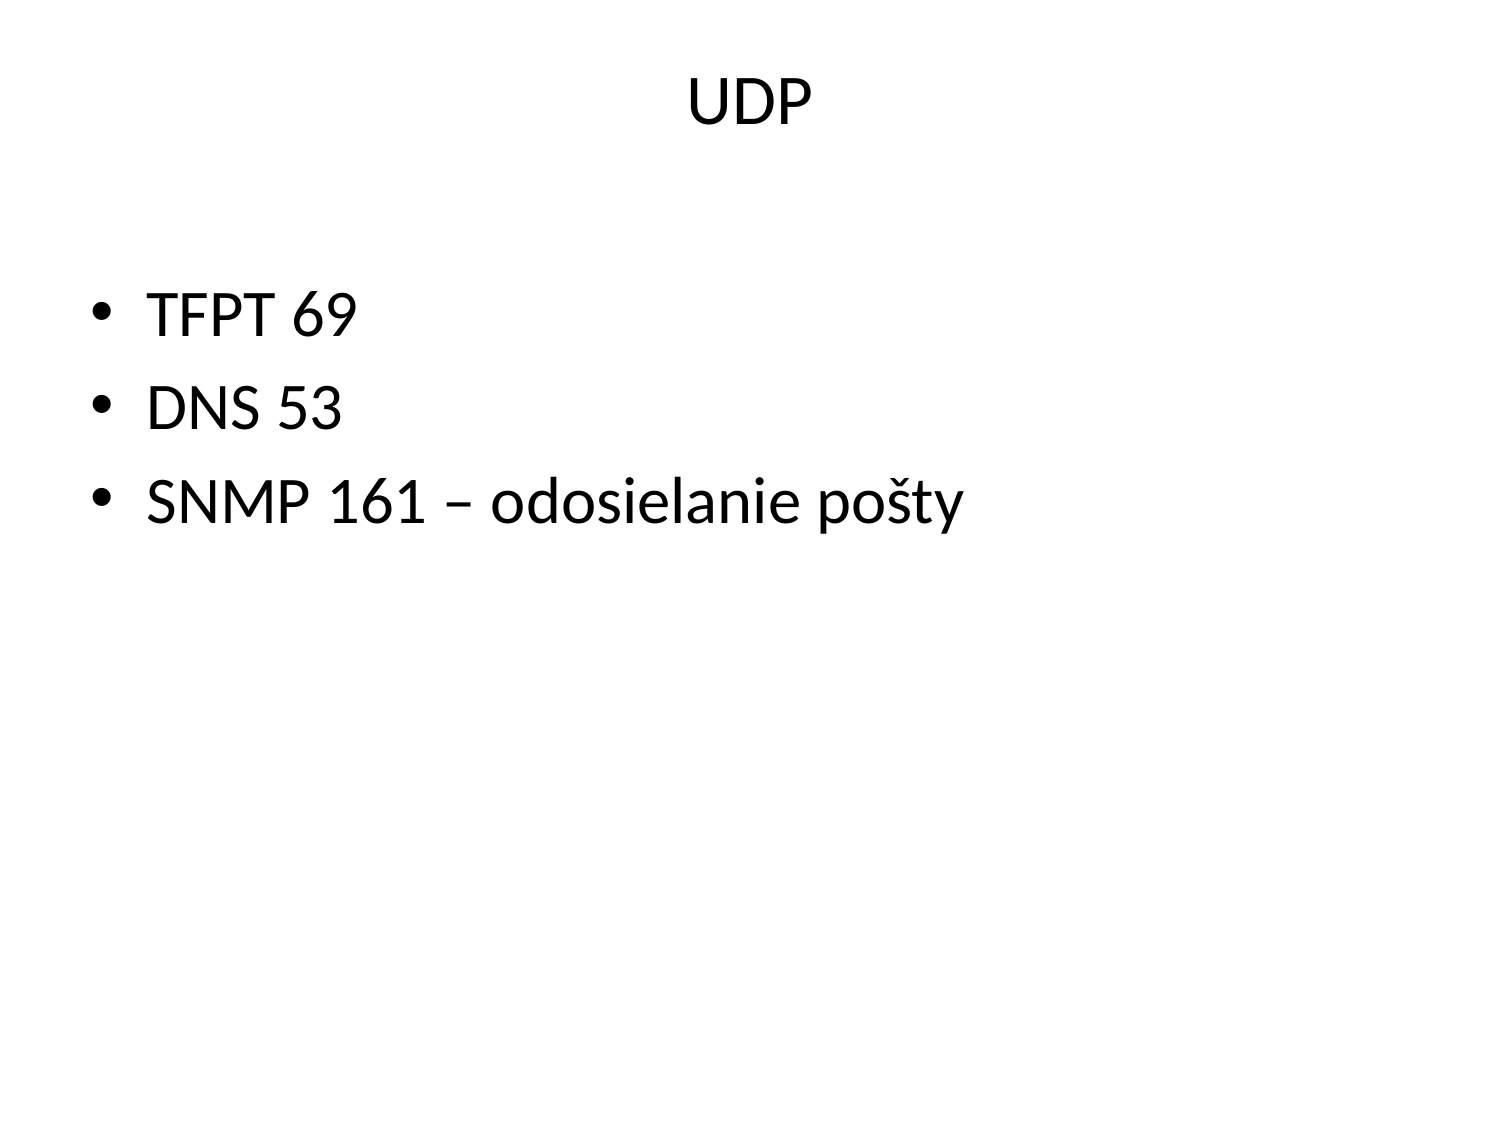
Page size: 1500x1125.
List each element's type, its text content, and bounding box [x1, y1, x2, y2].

title UDP [75, 45, 1425, 233]
list TFPT 69 DNS 53 SNMP 161 – odosielanie pošty [75, 262, 1425, 1005]
